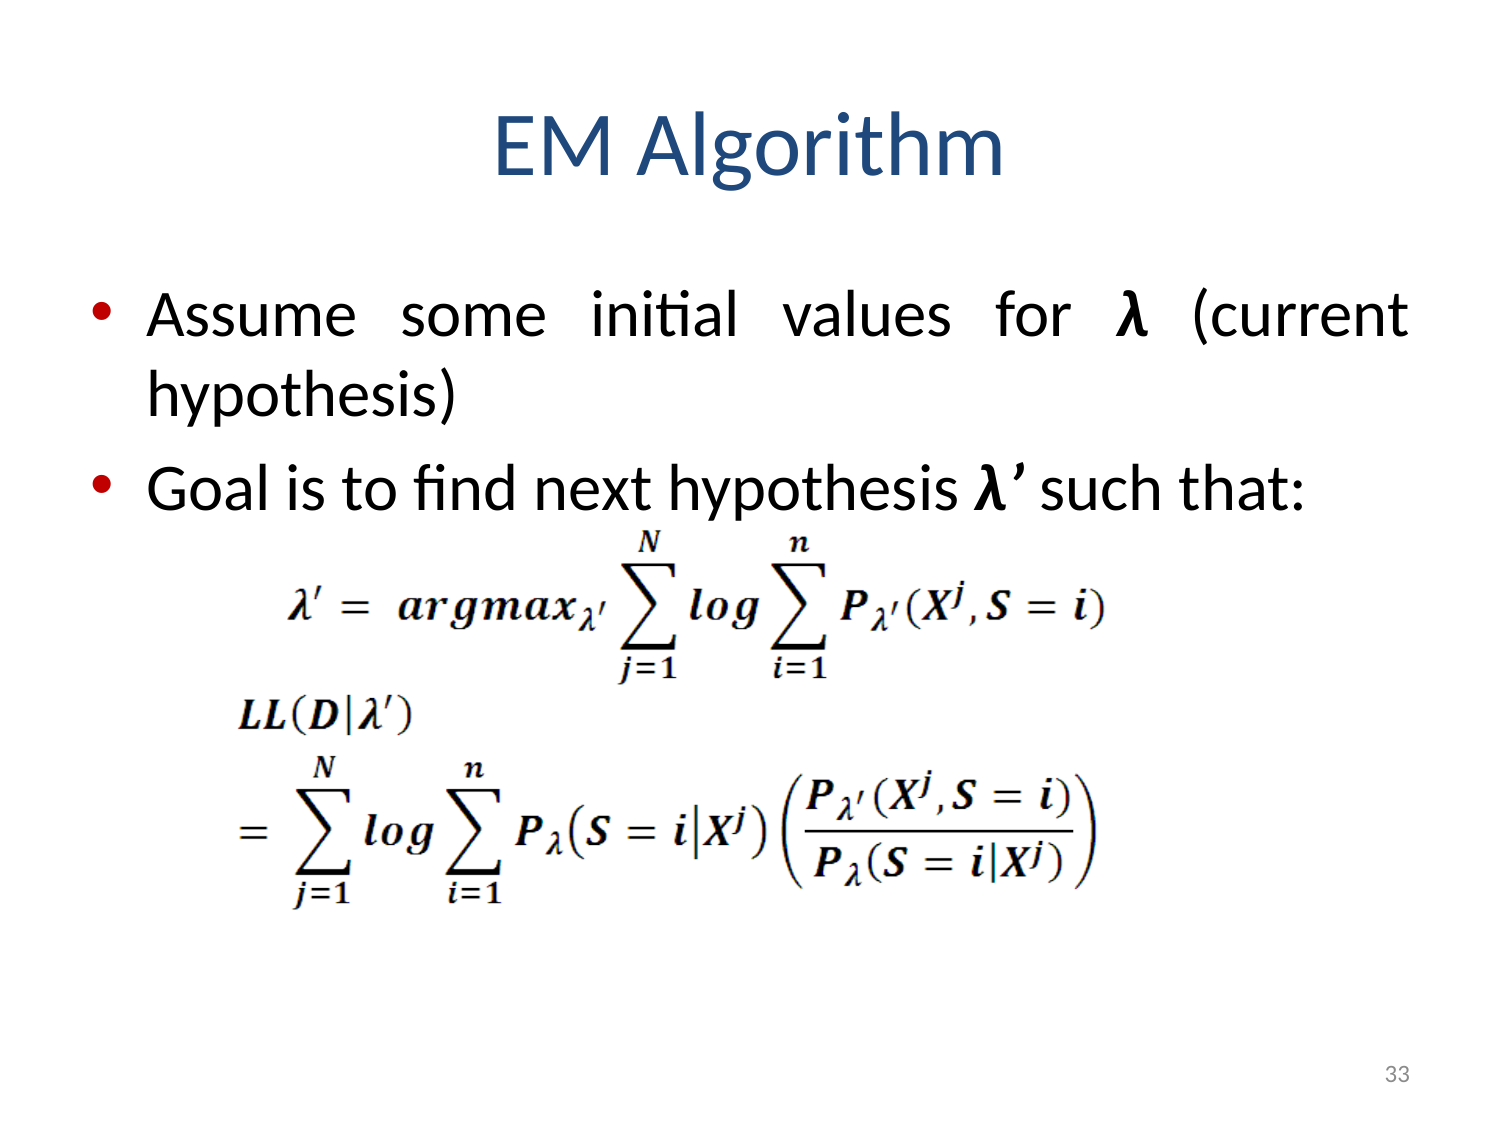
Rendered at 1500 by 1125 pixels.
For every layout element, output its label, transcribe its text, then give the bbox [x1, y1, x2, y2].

picture [237, 524, 1213, 921]
slide_number 33 [1074, 1042, 1425, 1103]
list Assume some initial values for λ (current hypothesis) Goal is to find next hypothesis λ’ such that: [75, 262, 1425, 1005]
title EM Algorithm [75, 45, 1425, 233]
